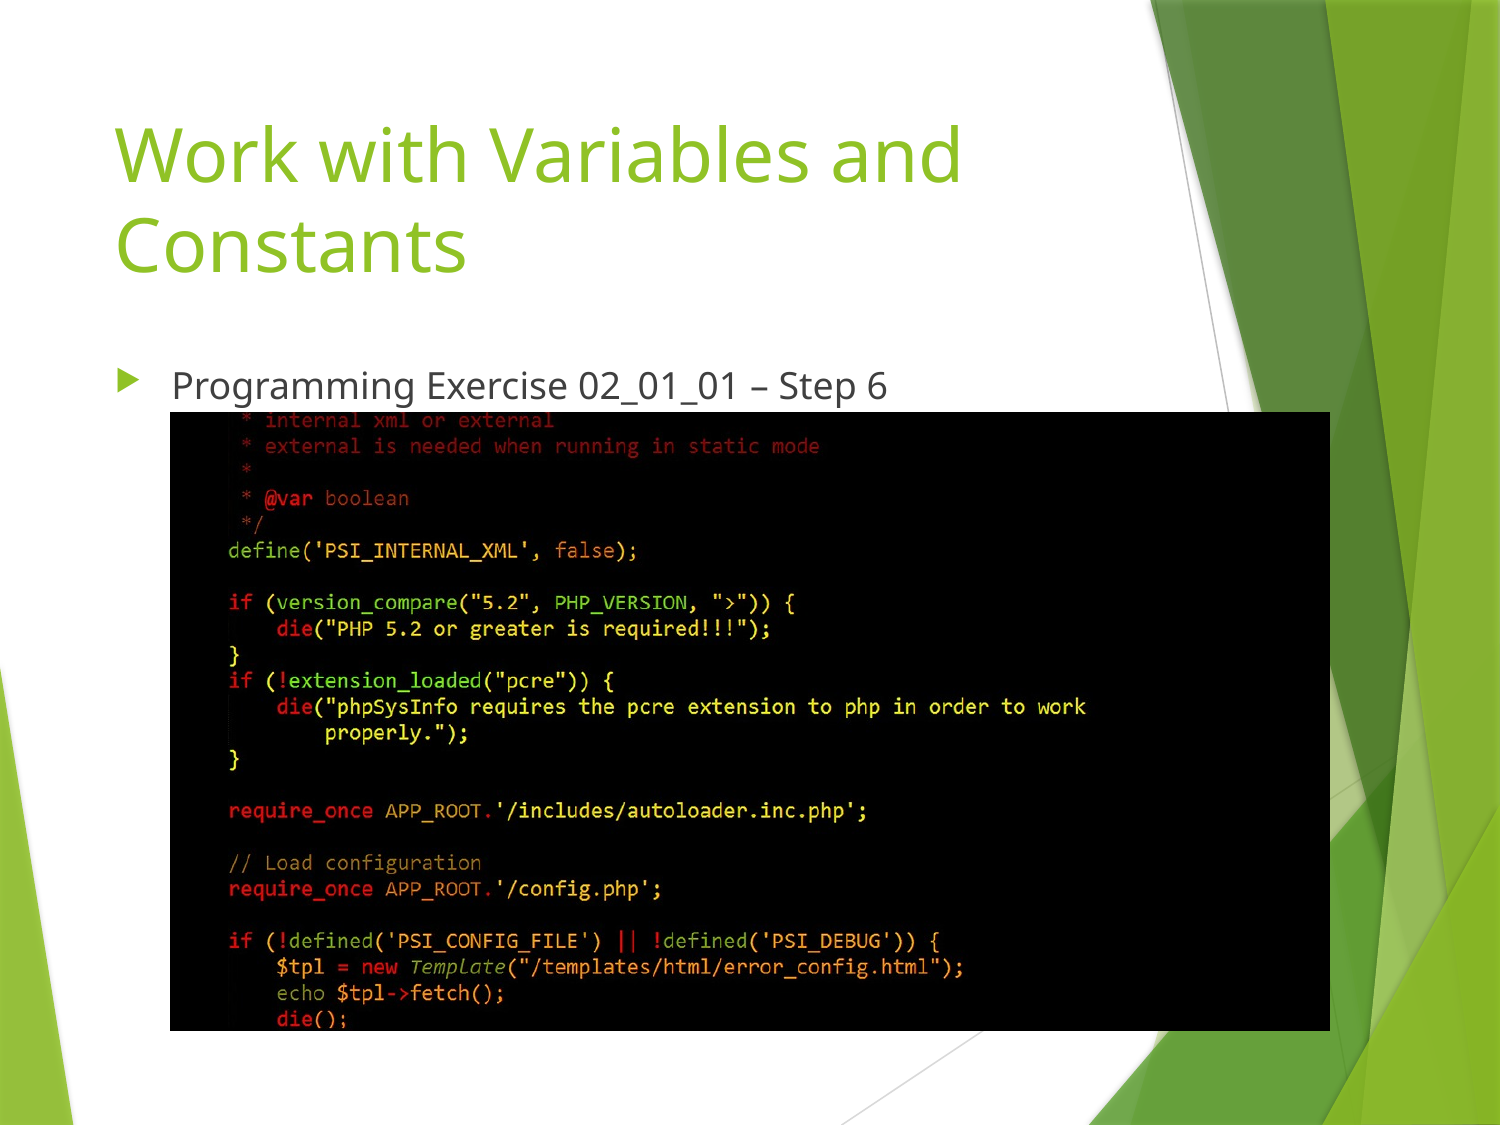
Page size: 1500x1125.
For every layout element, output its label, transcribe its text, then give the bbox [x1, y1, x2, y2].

title Work with Variables and Constants [99, 99, 1142, 317]
list Programming Exercise 02_01_01 – Step 6 Defining Constants [99, 354, 1142, 992]
picture [169, 412, 1331, 1032]
